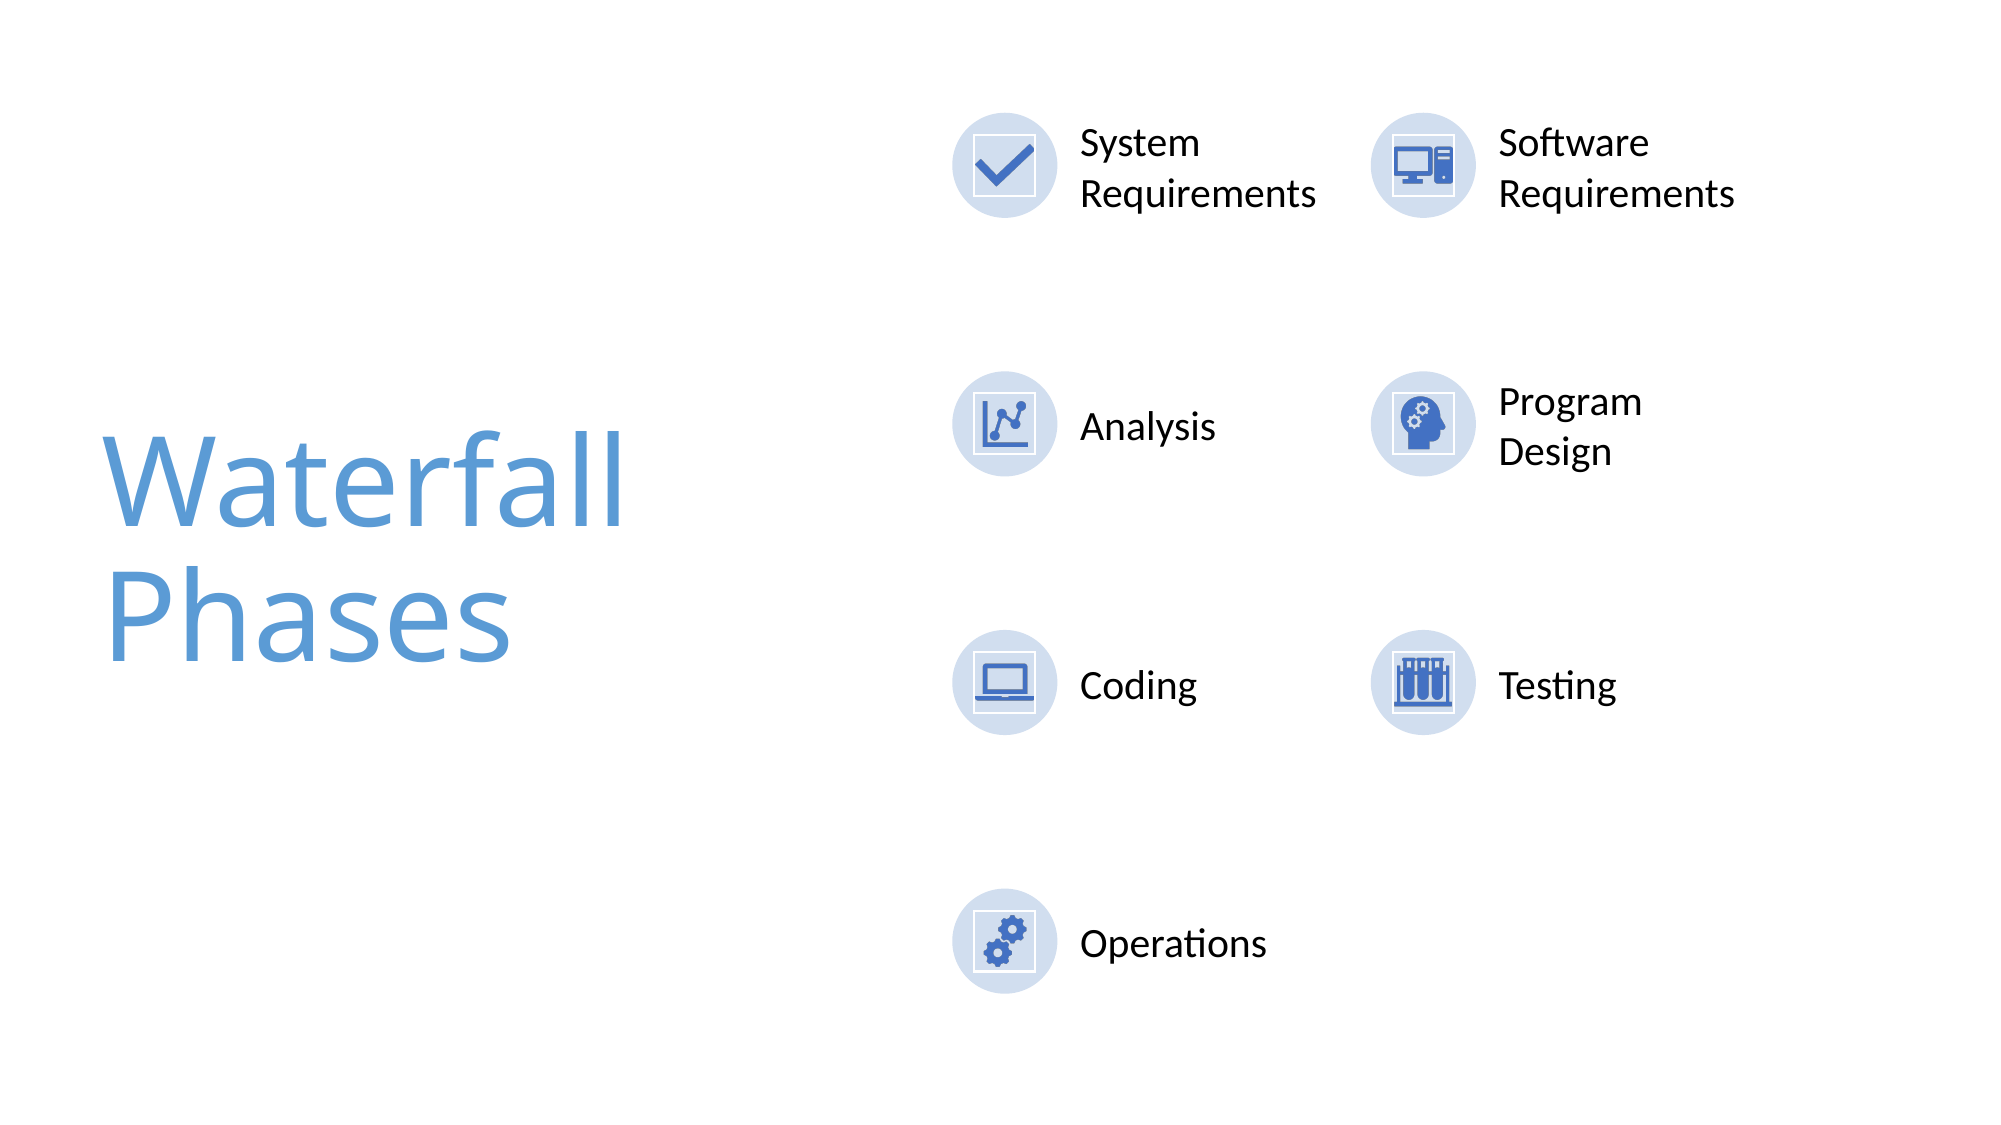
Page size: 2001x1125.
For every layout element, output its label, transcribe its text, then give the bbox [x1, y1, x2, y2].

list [835, 101, 1863, 1005]
title Waterfall Phases [86, 101, 711, 1005]
